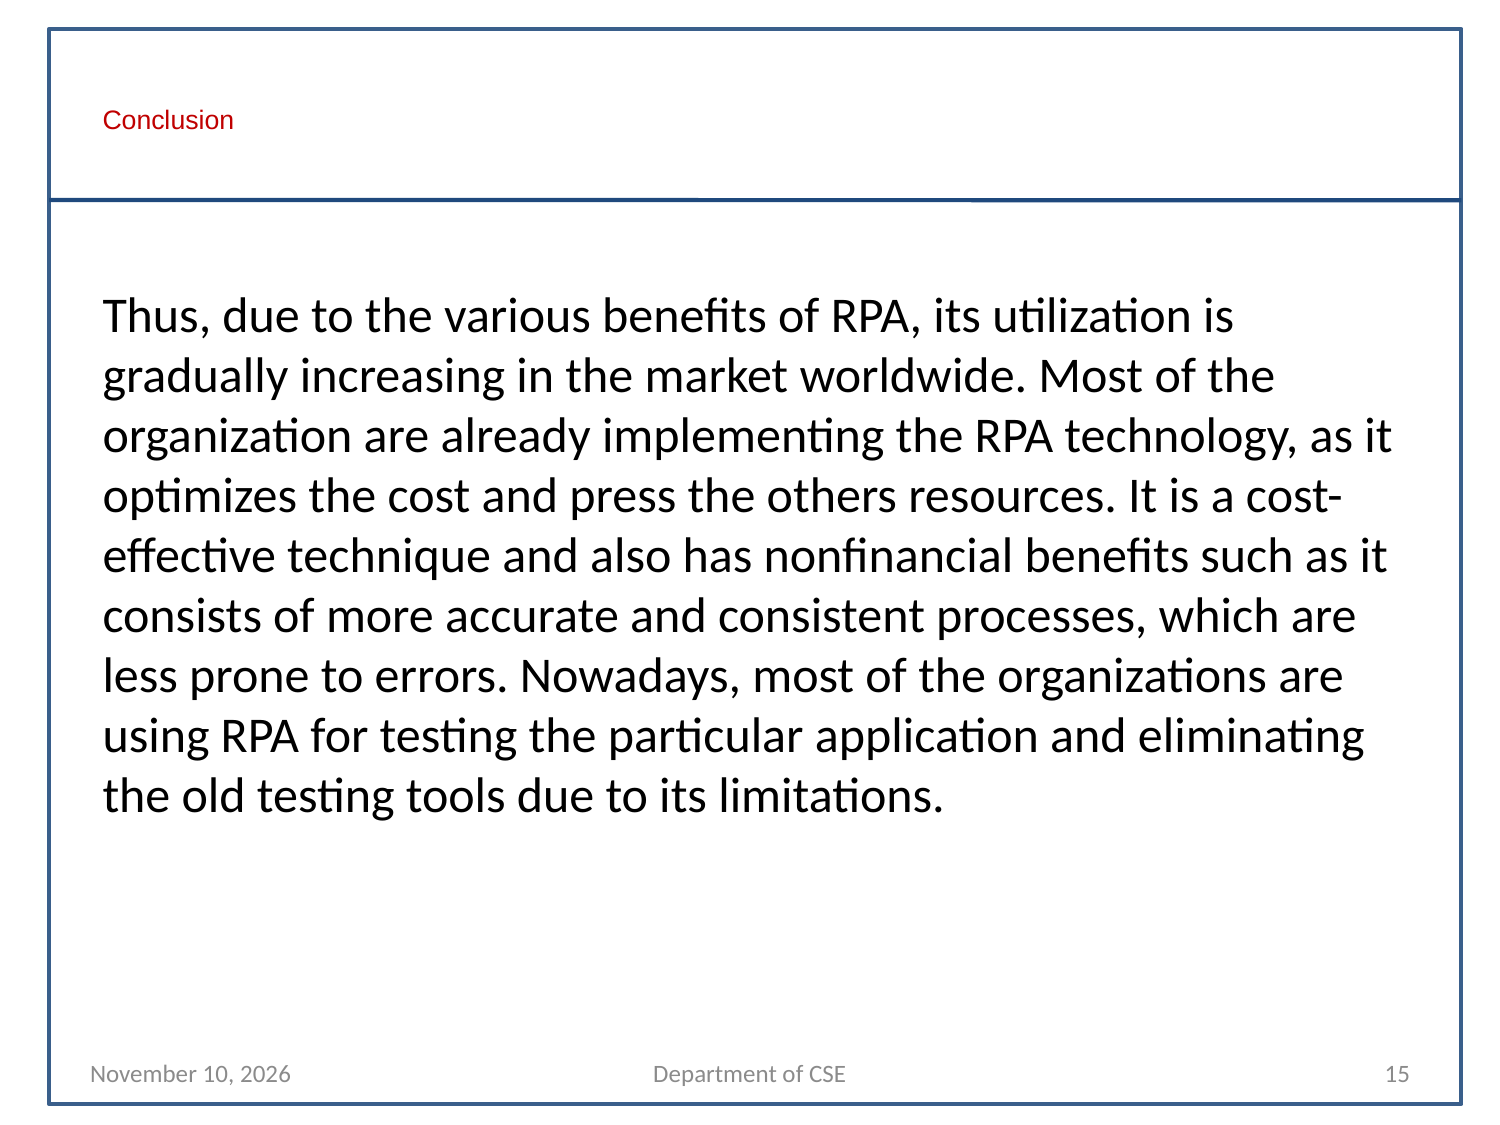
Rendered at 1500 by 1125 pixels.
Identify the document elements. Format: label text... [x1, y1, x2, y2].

title Conclusion [87, 62, 1438, 175]
list Thus, due to the various benefits of RPA, its utilization is gradually increasing in the market worldwide. Most of the organization are already implementing the RPA technology, as it optimizes the cost and press the others resources. It is a cost-effective technique and also has nonfinancial benefits such as it consists of more accurate and consistent processes, which are less prone to errors. Nowadays, most of the organizations are using RPA for testing the particular application and eliminating the old testing tools due to its limitations. [87, 275, 1438, 1018]
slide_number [75, 1042, 425, 1103]
slide_number 15 [1074, 1042, 1425, 1103]
footer Department of CSE [512, 1042, 988, 1103]
